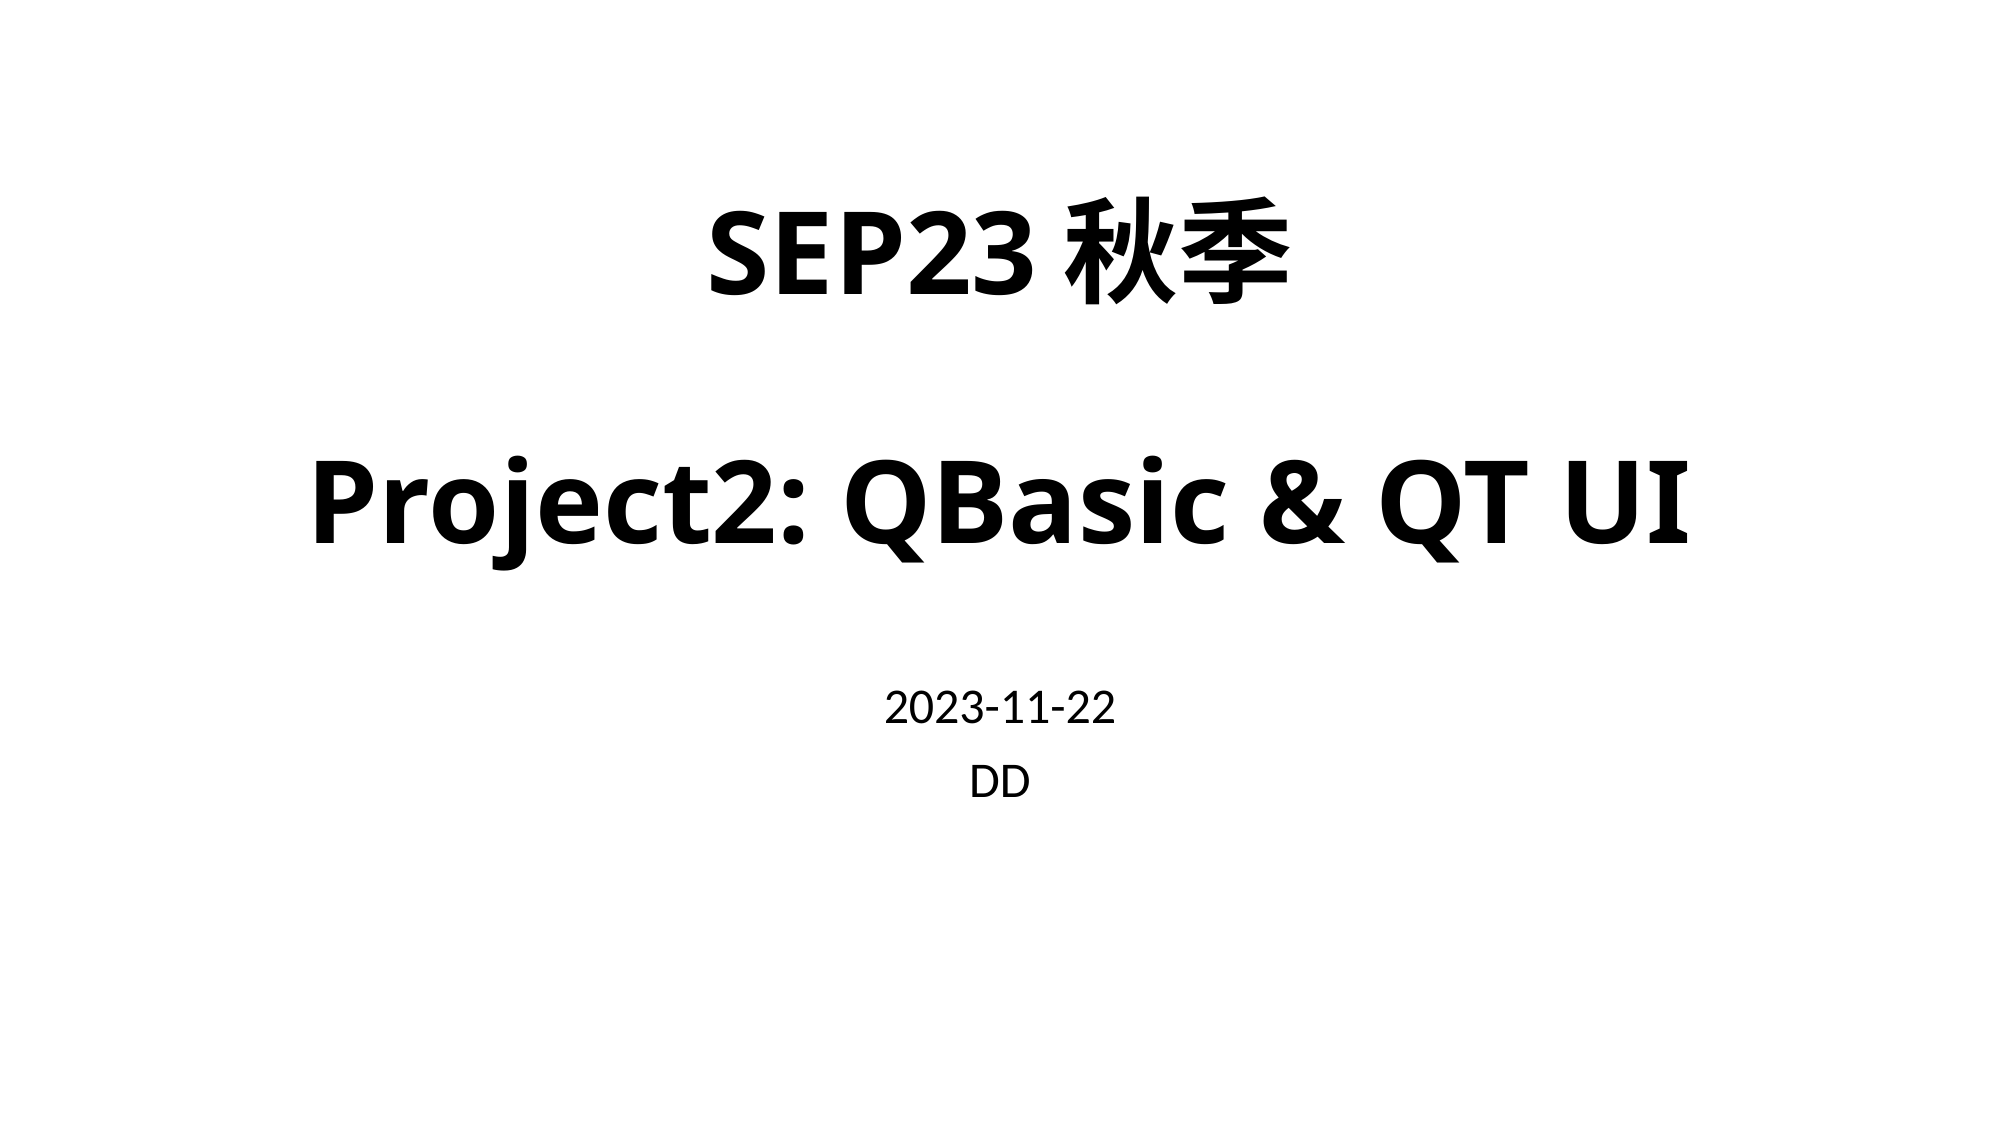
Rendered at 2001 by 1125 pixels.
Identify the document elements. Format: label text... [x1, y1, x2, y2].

title SEP23秋季 Project2: QBasic & QT UI [249, 184, 1750, 576]
subtitle 2023-11-22 DD [249, 672, 1750, 863]
